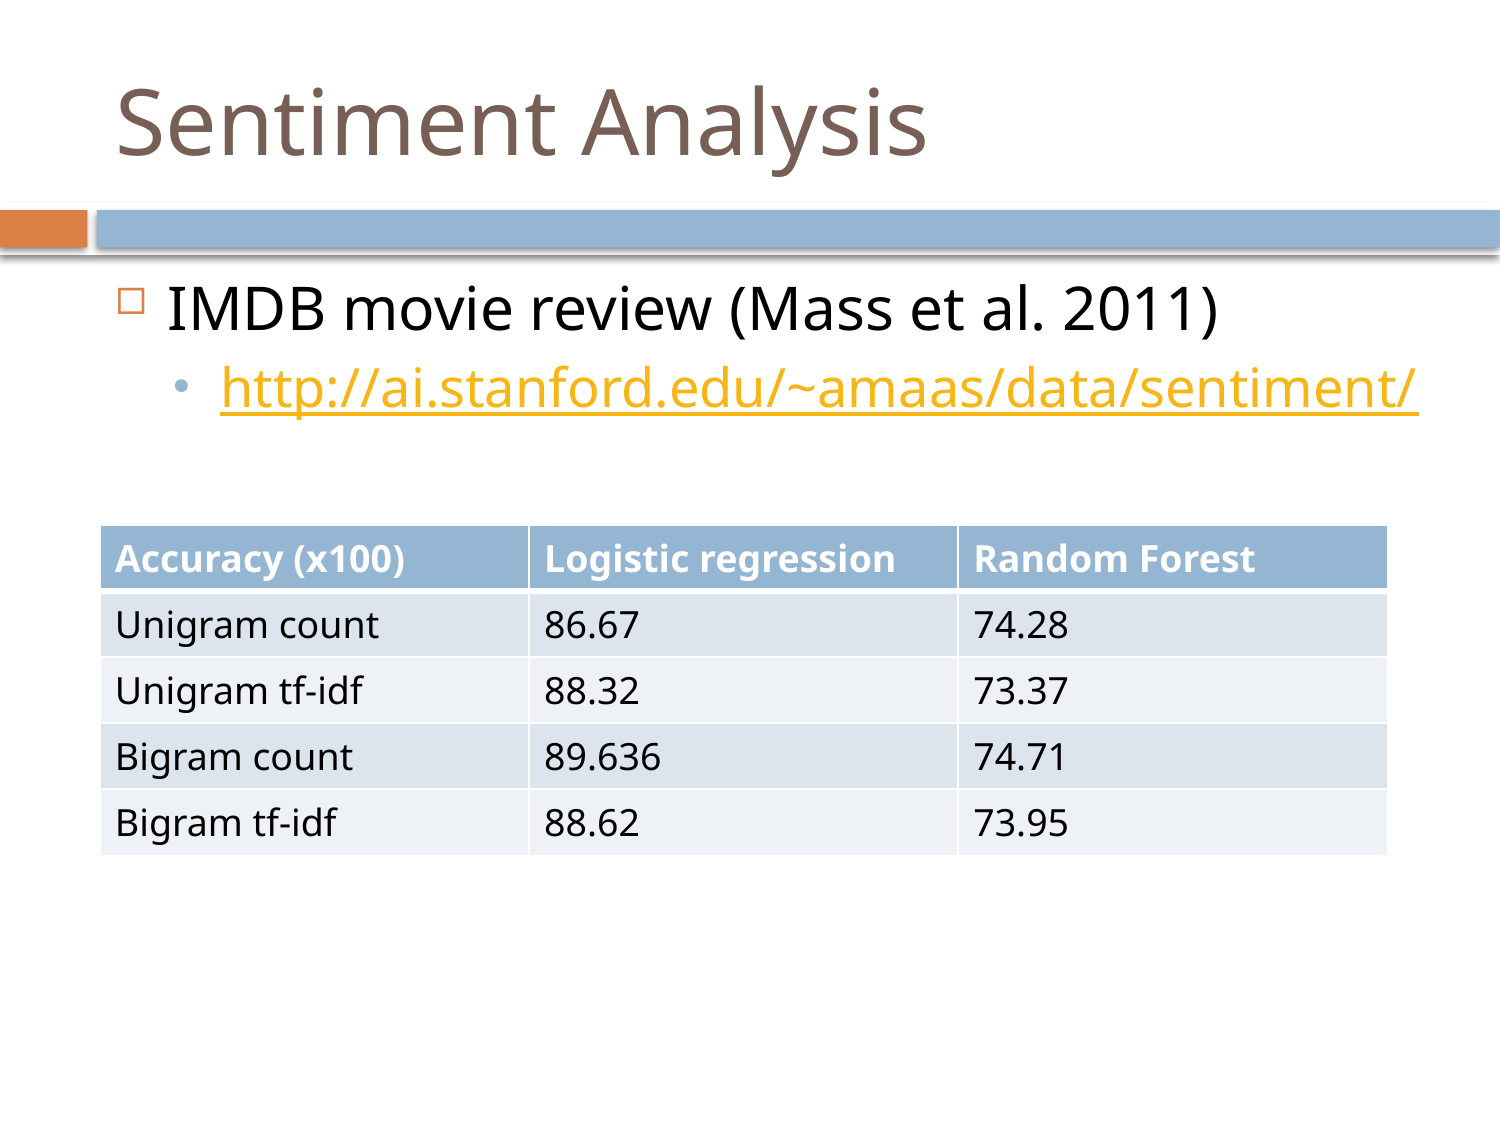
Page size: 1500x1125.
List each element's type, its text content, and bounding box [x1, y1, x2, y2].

table_cell Bigram count [101, 724, 528, 788]
table_cell 89.636 [530, 724, 957, 788]
list IMDB movie review (Mass et al. 2011) http://ai.stanford.edu/~amaas/data/sentiment/ [100, 262, 1438, 1000]
table_cell Bigram tf-idf [101, 790, 528, 855]
table_cell 74.71 [959, 724, 1387, 788]
table_cell 73.37 [959, 658, 1387, 722]
table_cell Unigram tf-idf [101, 658, 528, 722]
table_header Accuracy (x100) [101, 526, 528, 588]
table_header Logistic regression [530, 526, 957, 588]
table_header Random Forest [959, 526, 1387, 588]
table_cell 88.32 [530, 658, 957, 722]
table_cell Unigram count [101, 594, 528, 656]
table_cell 88.62 [530, 790, 957, 855]
table_cell 86.67 [530, 594, 957, 656]
table_cell 74.28 [959, 594, 1387, 656]
table_cell 73.95 [959, 790, 1387, 855]
title Sentiment Analysis [100, 37, 1438, 200]
